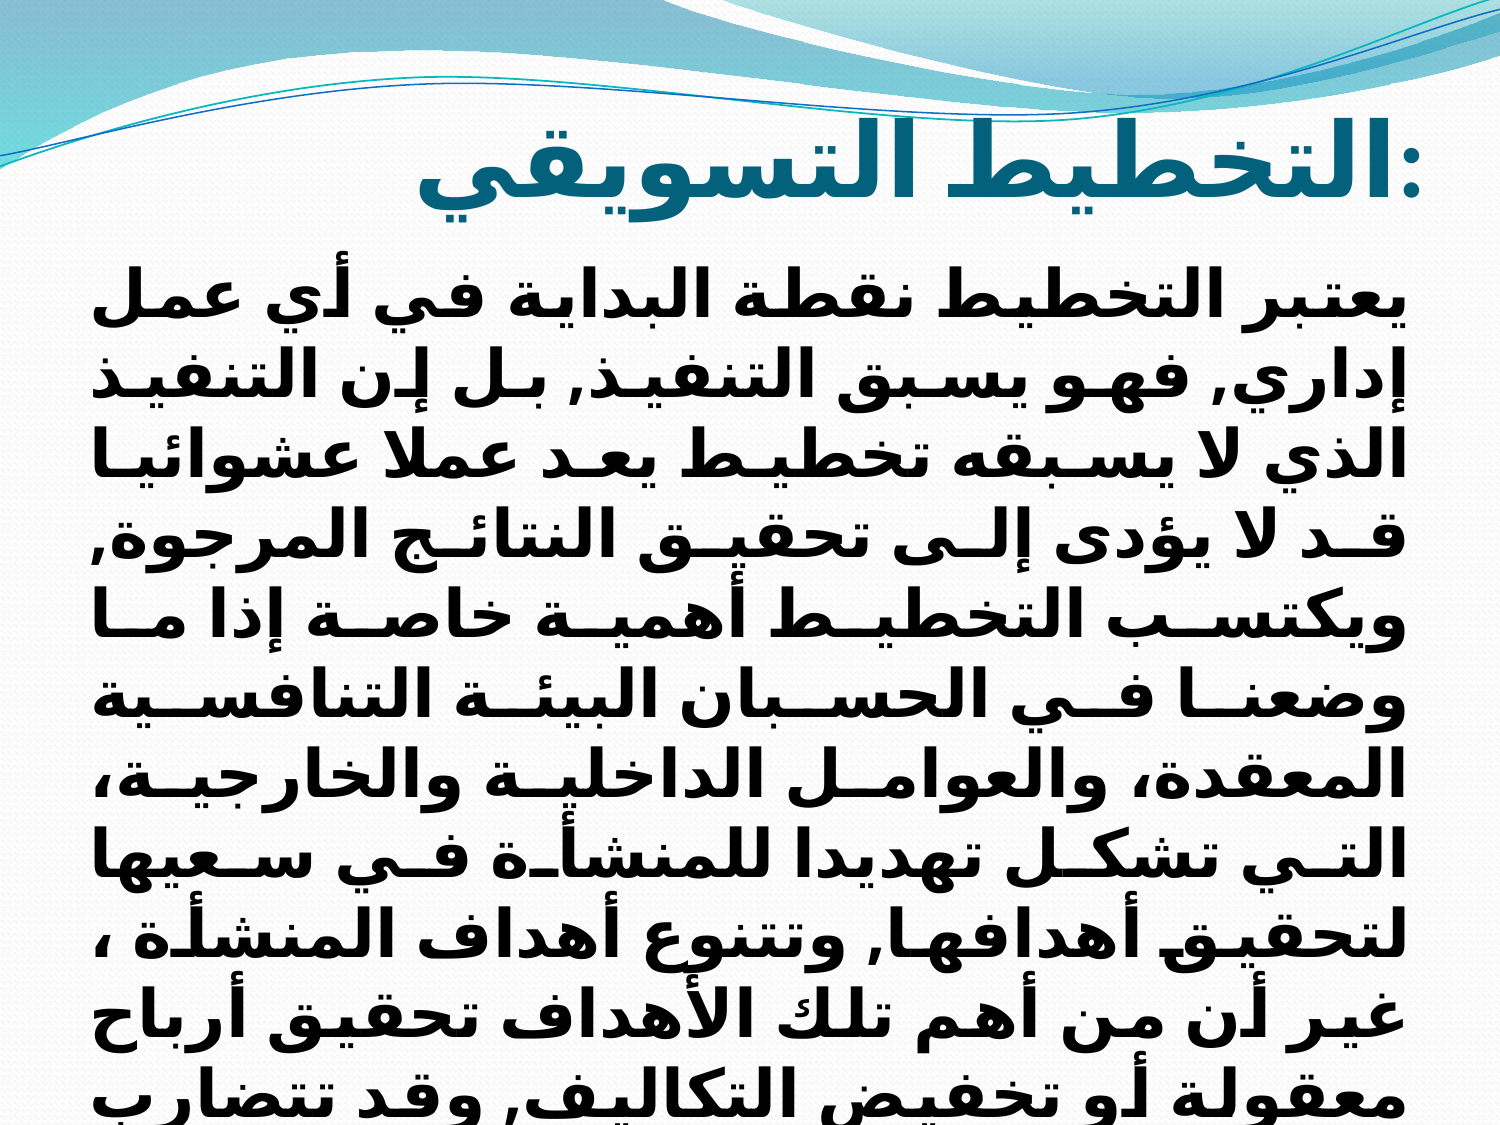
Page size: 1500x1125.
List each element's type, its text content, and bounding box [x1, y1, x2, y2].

title التخطيط التسويقي: [76, 30, 1427, 219]
list يعتبر التخطيط نقطة البداية في أي عمل إداري, فهو يسبق التنفيذ, بل إن التنفيذ الذي لا يسبقه تخطيط يعد عملا عشوائيا قد لا يؤدى إلى تحقيق النتائج المرجوة, ويكتسب التخطيط أهمية خاصة إذا ما وضعنا في الحسبان البيئة التنافسية المعقدة، والعوامل الداخلية والخارجية، التي تشكل تهديدا للمنشأة في سعيها لتحقيق أهدافها, وتتنوع أهداف المنشأة ، غير أن من أهم تلك الأهداف تحقيق أرباح معقولة أو تخفيض التكاليف, وقد تتضارب أهداف المنشأة على مستوى الإدارات والأقسام, ولذلك فلابد للمنشأة من وضع أهداف كلية تحكم عمل المنشأة كوحدة واحدة . [75, 243, 1425, 1038]
